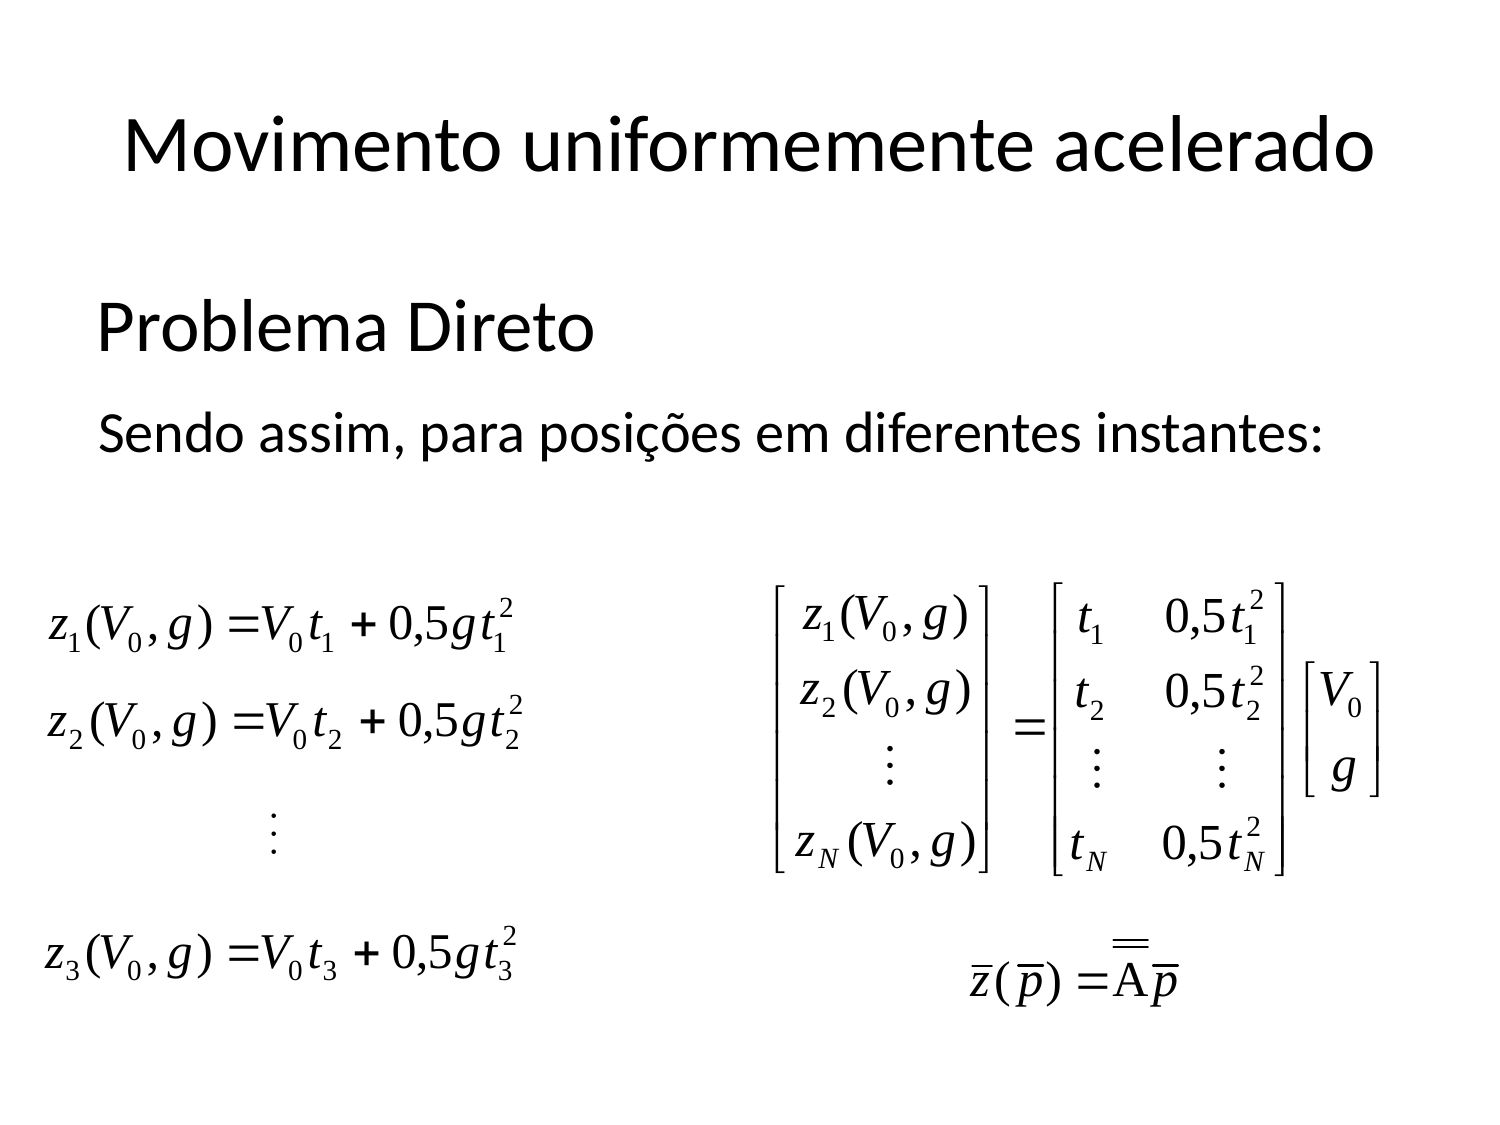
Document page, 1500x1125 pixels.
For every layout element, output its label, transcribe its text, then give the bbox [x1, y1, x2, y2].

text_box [39, 585, 523, 666]
text_box Sendo assim, para posições em diferentes instantes: [83, 386, 1385, 472]
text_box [37, 682, 534, 762]
text_box Problema Direto [81, 269, 832, 375]
text_box . . . [264, 794, 310, 874]
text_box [960, 929, 1190, 1018]
title Movimento uniformemente acelerado [75, 45, 1425, 233]
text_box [35, 913, 528, 994]
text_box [764, 573, 1400, 886]
